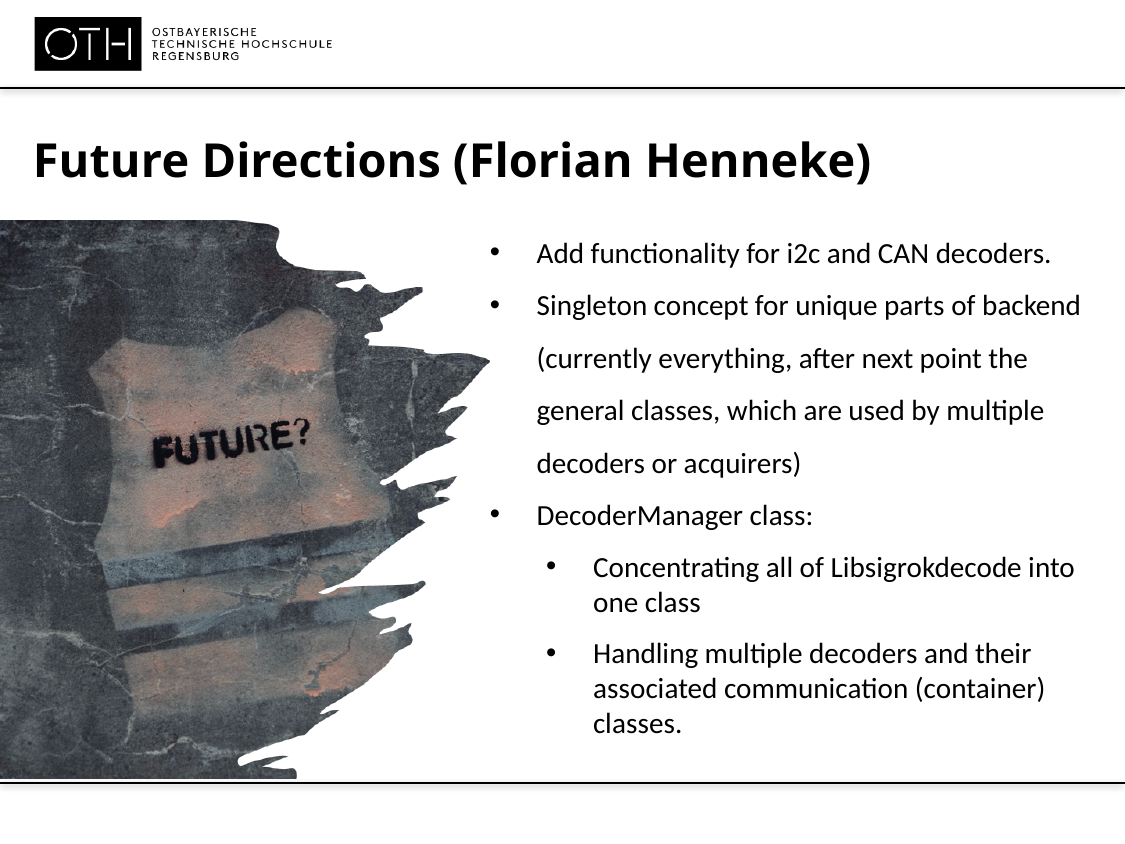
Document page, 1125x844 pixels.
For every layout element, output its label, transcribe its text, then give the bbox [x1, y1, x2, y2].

text_box Add functionality for i2c and CAN decoders. Singleton concept for unique parts of backend (currently everything, after next point the general classes, which are used by multiple decoders or acquirers) DecoderManager class: Concentrating all of Libsigrokdecode into one class Handling multiple decoders and their associated communication (container) classes. [456, 209, 1102, 747]
picture [0, 220, 490, 780]
title Future Directions (Florian Henneke) [33, 124, 1102, 193]
picture [34, 17, 404, 71]
